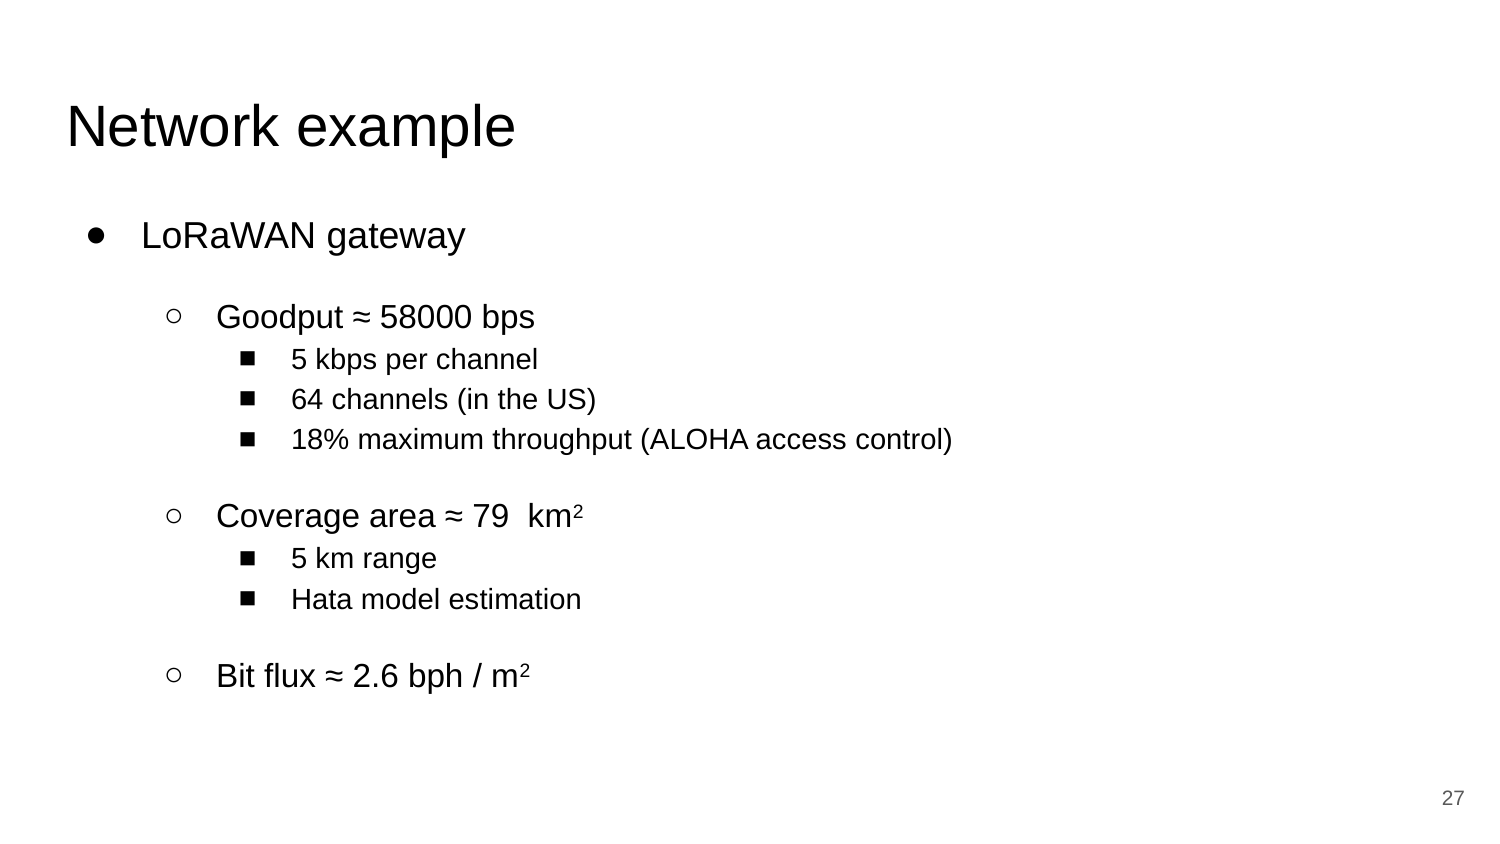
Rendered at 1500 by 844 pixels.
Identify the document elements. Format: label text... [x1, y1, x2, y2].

title Network example [51, 72, 1449, 167]
list LoRaWAN gateway Goodput ≈ 58000 bps 5 kbps per channel 64 channels (in the US) 18% maximum throughput (ALOHA access control) Coverage area ≈ 79 km2 5 km range Hata model estimation Bit flux ≈ 2.6 bph / m2 [51, 189, 1449, 750]
slide_number 27 [1389, 764, 1480, 830]
